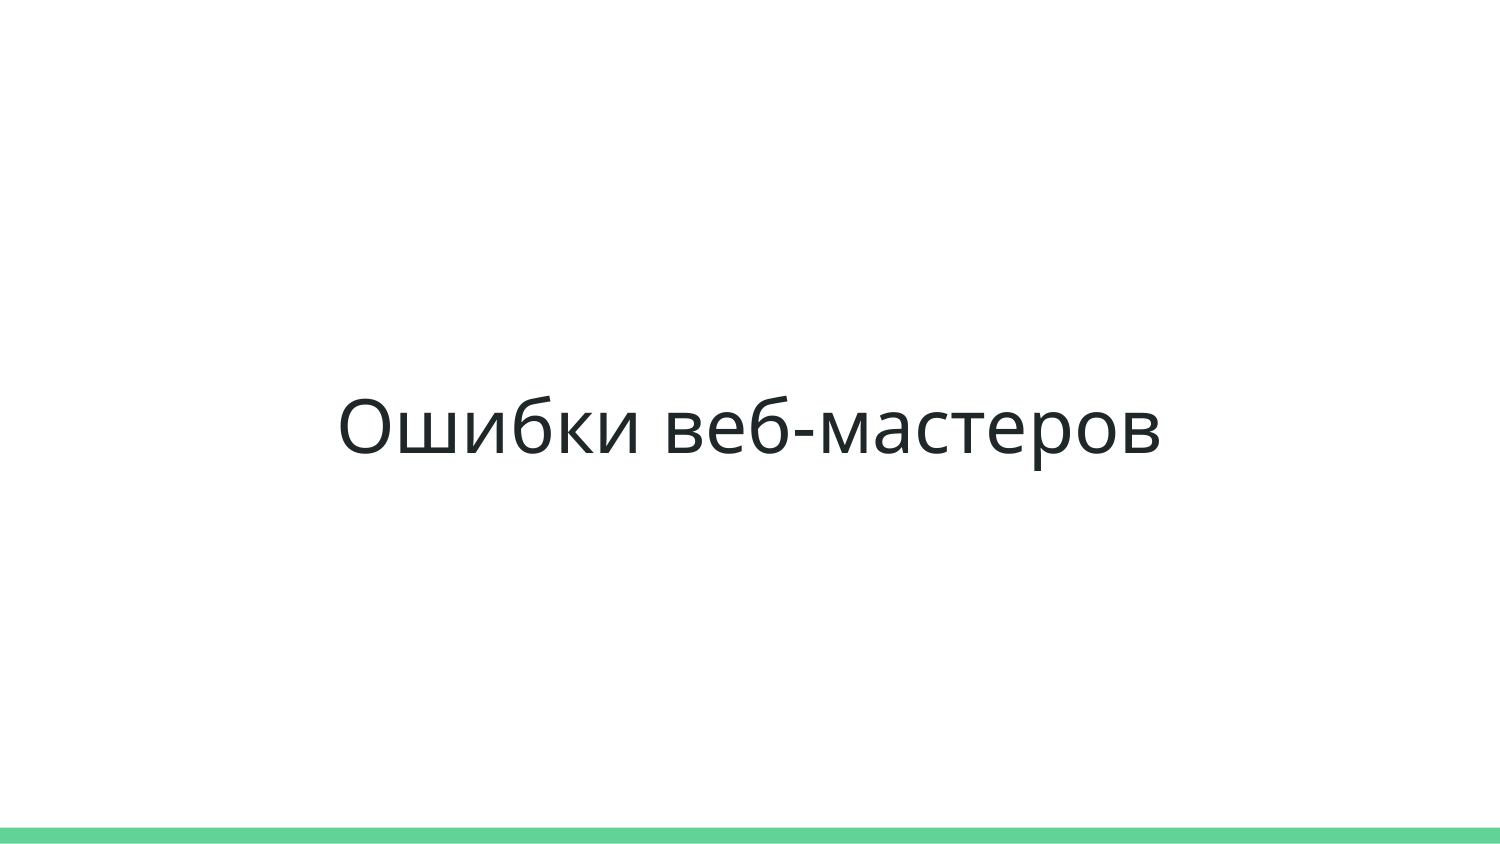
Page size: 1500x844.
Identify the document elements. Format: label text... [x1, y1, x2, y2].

title Ошибки веб-мастеров [51, 363, 1449, 481]
